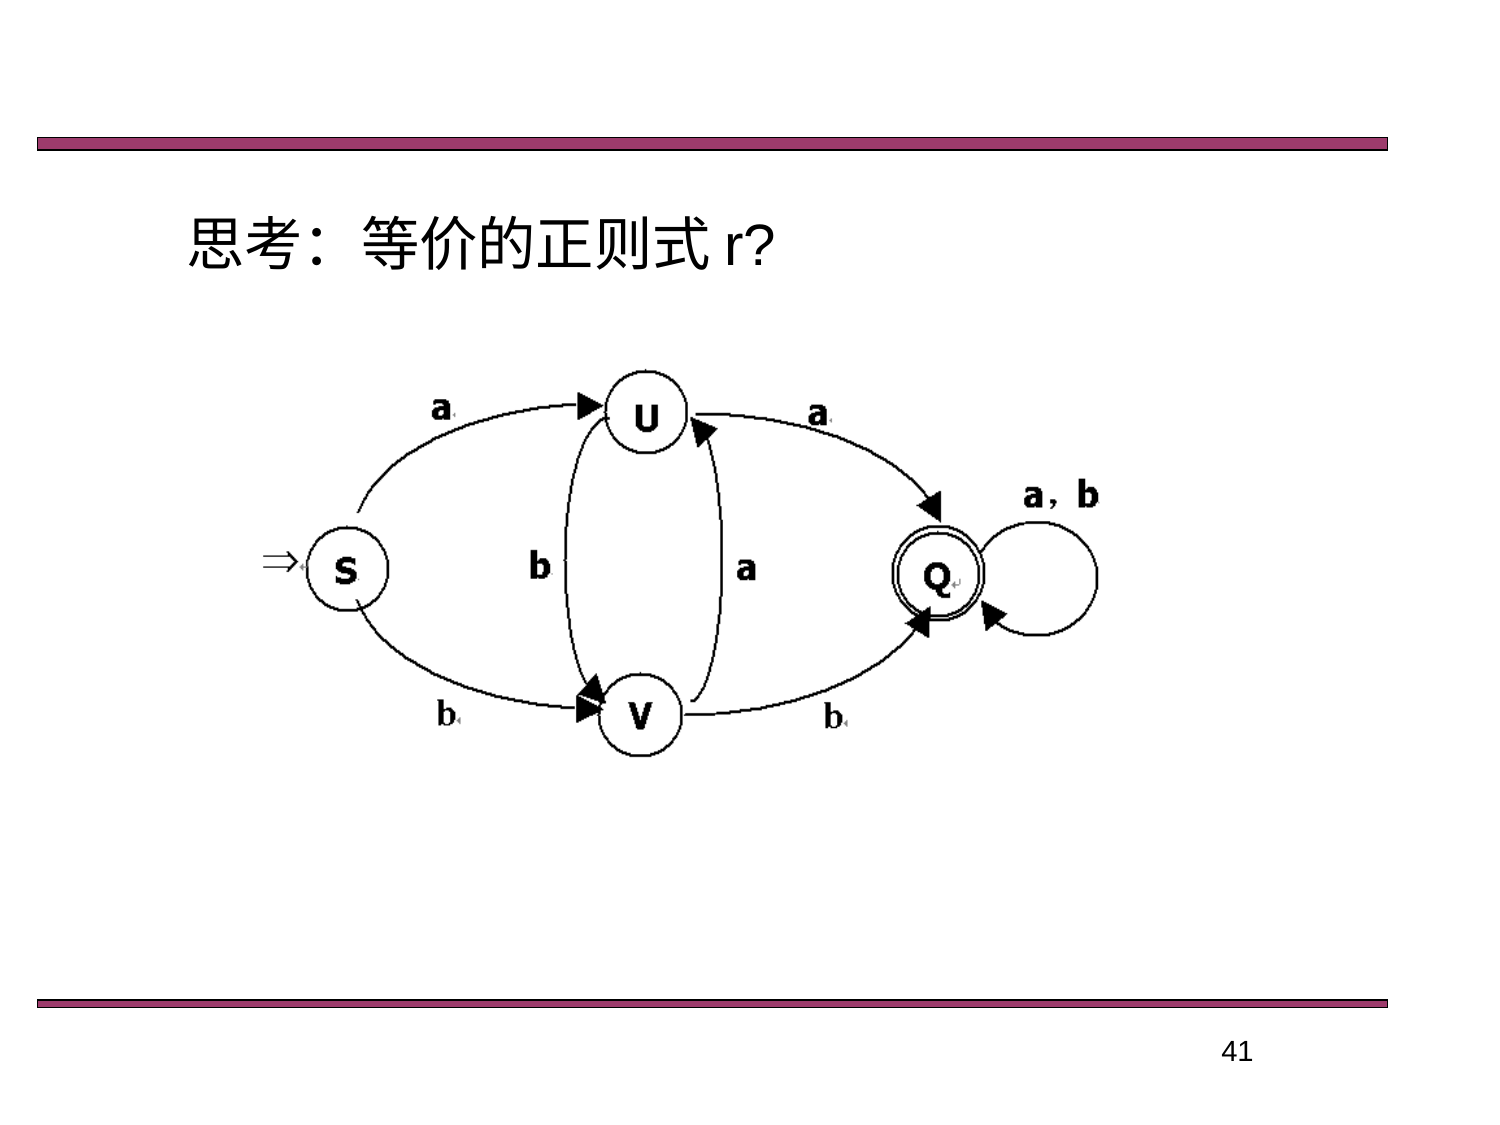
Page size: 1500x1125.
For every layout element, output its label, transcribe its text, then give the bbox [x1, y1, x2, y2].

slide_number 41 [1062, 1025, 1413, 1066]
picture [249, 360, 1110, 764]
text_box 思考：等价的正则式r? [171, 200, 792, 285]
